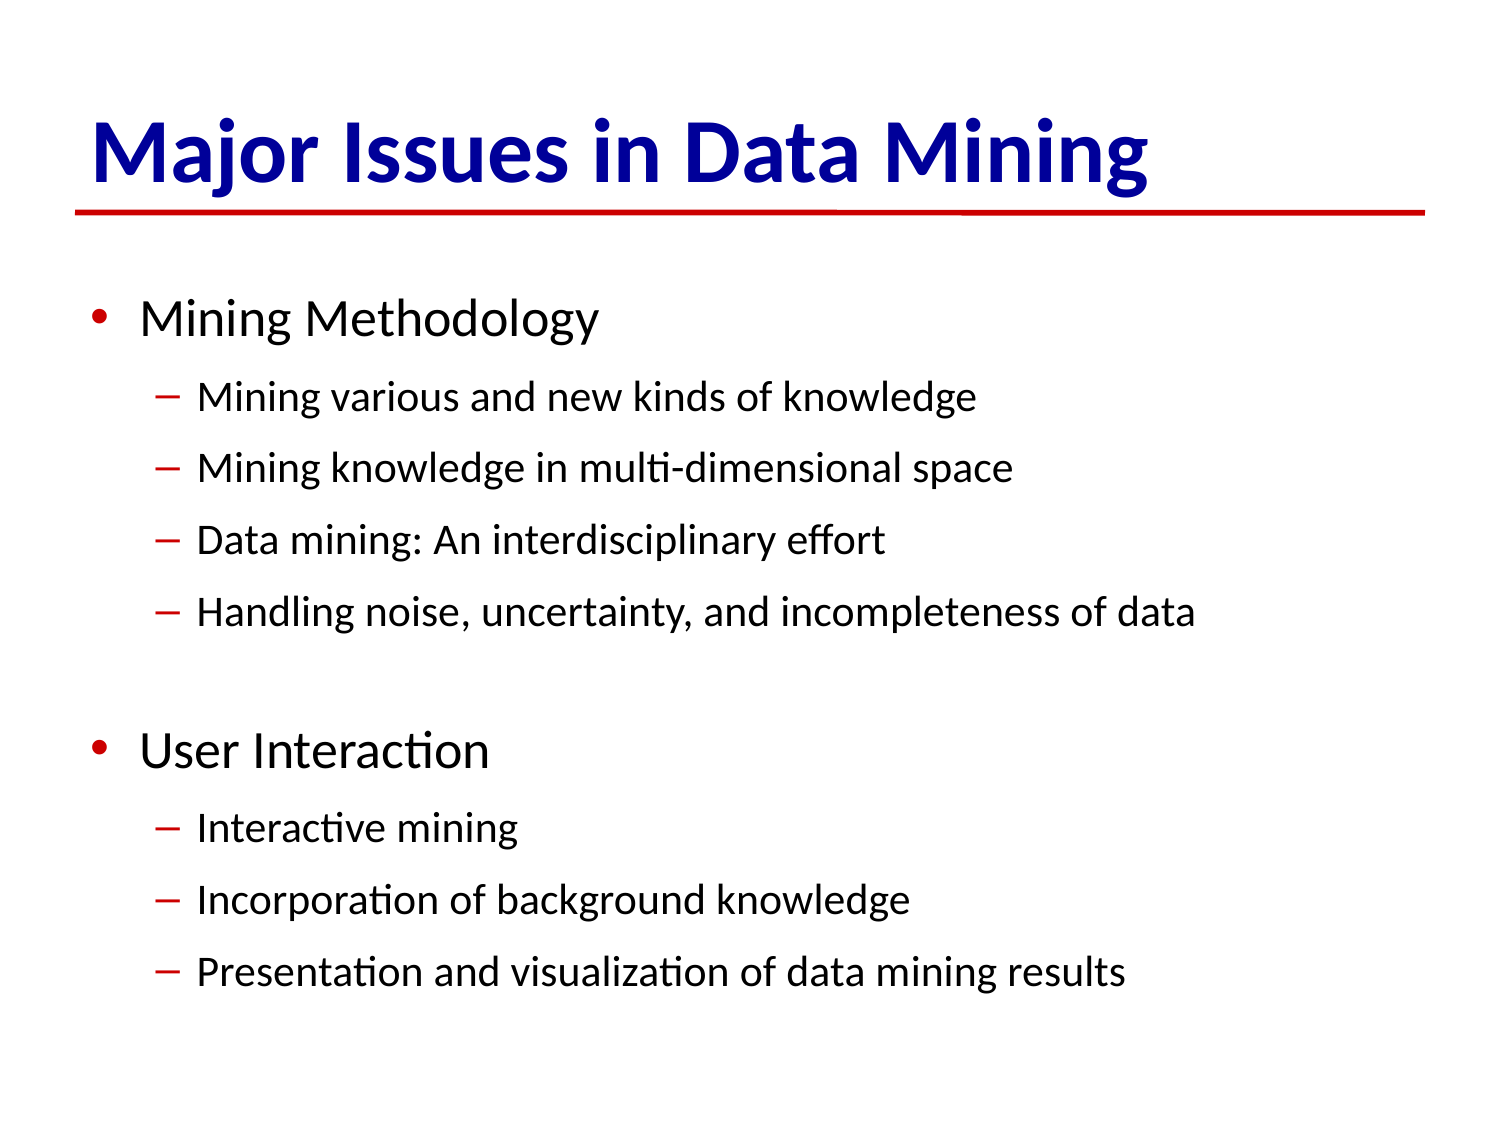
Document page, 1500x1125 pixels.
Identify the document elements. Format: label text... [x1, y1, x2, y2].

list Mining Methodology Mining various and new kinds of knowledge Mining knowledge in multi-dimensional space Data mining: An interdisciplinary effort Handling noise, uncertainty, and incompleteness of data User Interaction Interactive mining Incorporation of background knowledge Presentation and visualization of data mining results [75, 262, 1425, 1005]
title Major Issues in Data Mining [75, 52, 1425, 240]
